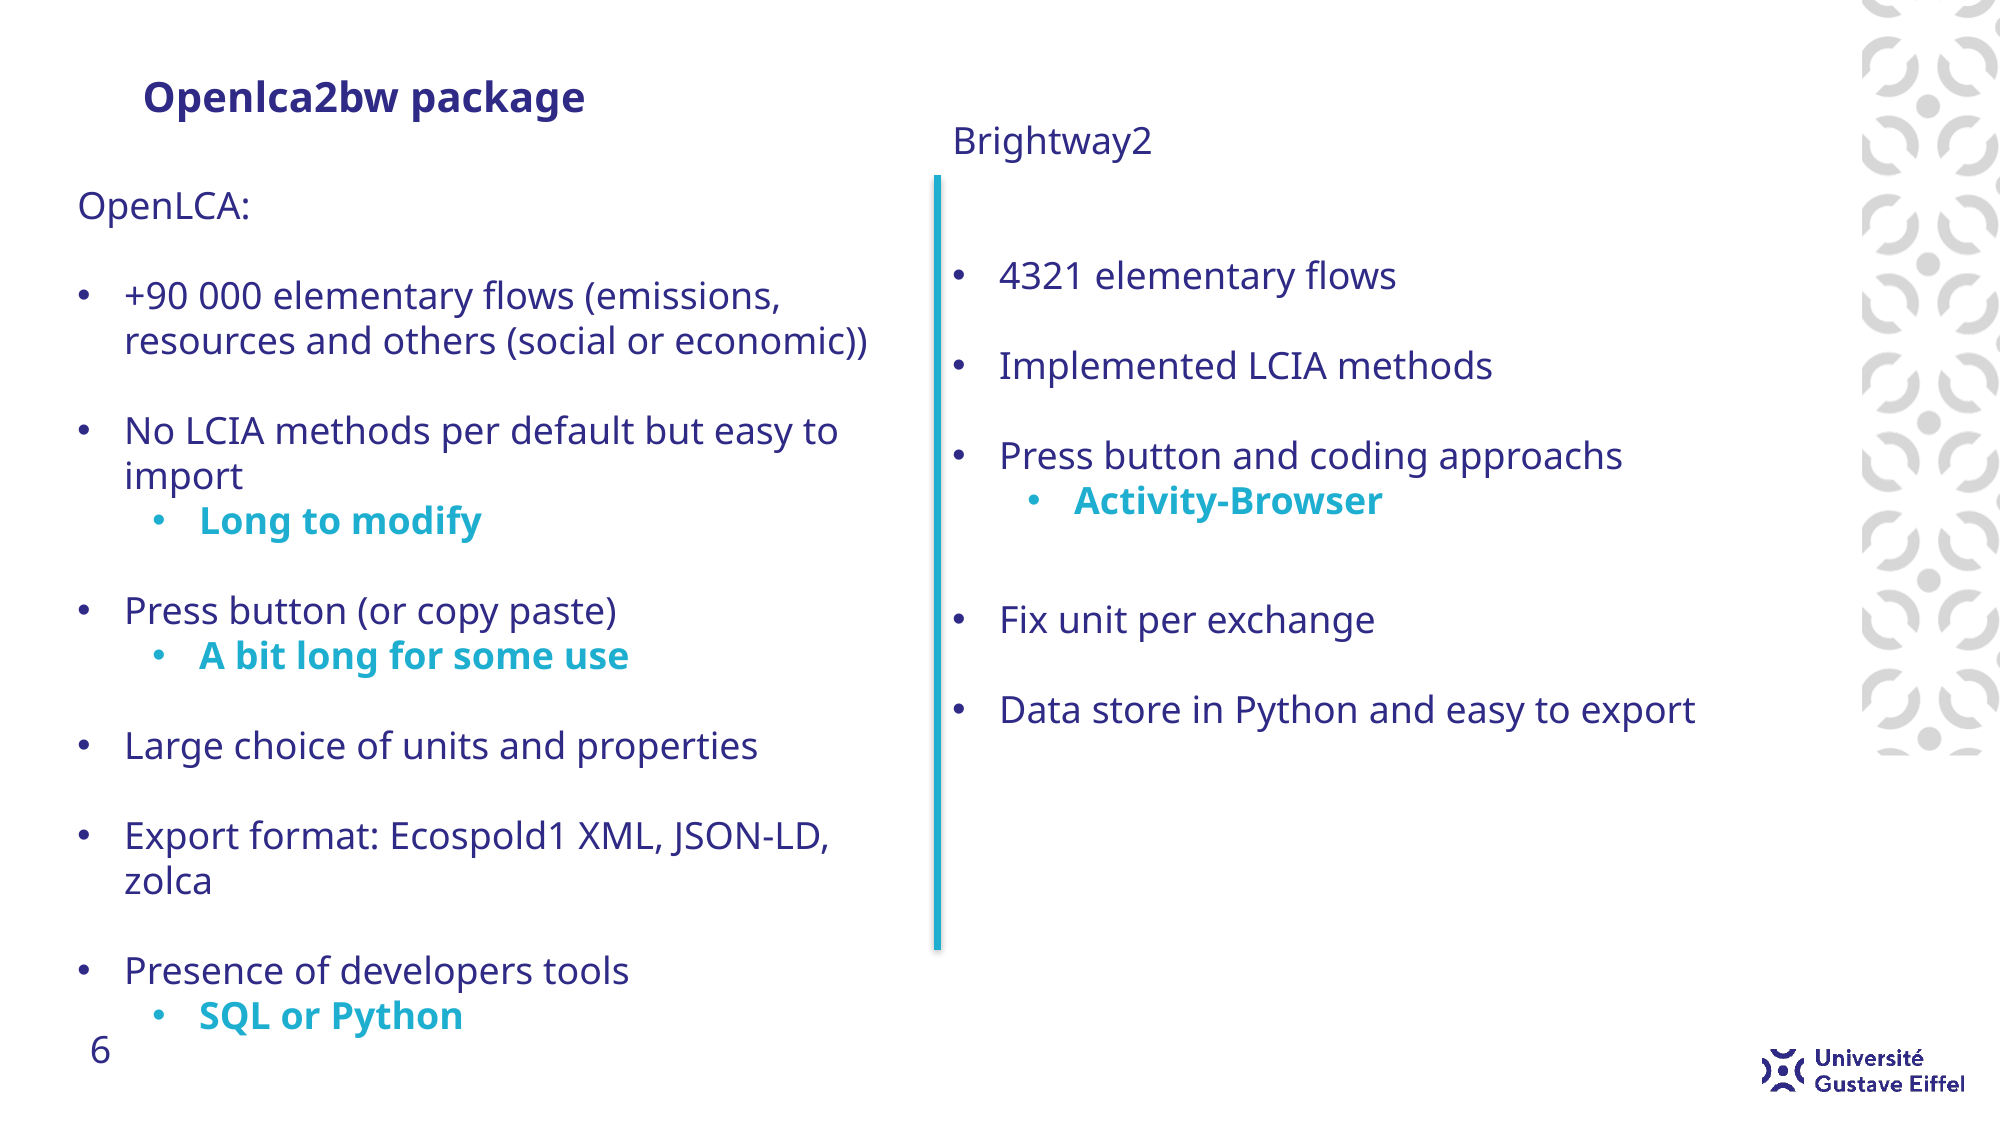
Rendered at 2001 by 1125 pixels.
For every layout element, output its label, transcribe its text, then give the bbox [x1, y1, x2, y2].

title Openlca2bw package [127, 63, 1524, 174]
text_box 6 [75, 1018, 175, 1079]
picture [1862, 0, 2000, 763]
picture [1762, 1049, 1964, 1092]
list OpenLCA: +90 000 elementary flows (emissions, resources and others (social or economic)) No LCIA methods per default but easy to import Long to modify Press button (or copy paste) A bit long for some use Large choice of units and properties Export format: Ecospold1 XML, JSON-LD, zolca Presence of developers tools SQL or Python [62, 174, 938, 1019]
list Brightway2 4321 elementary flows Implemented LCIA methods Press button and coding approachs Activity-Browser Fix unit per exchange Data store in Python and easy to export [937, 109, 1788, 954]
